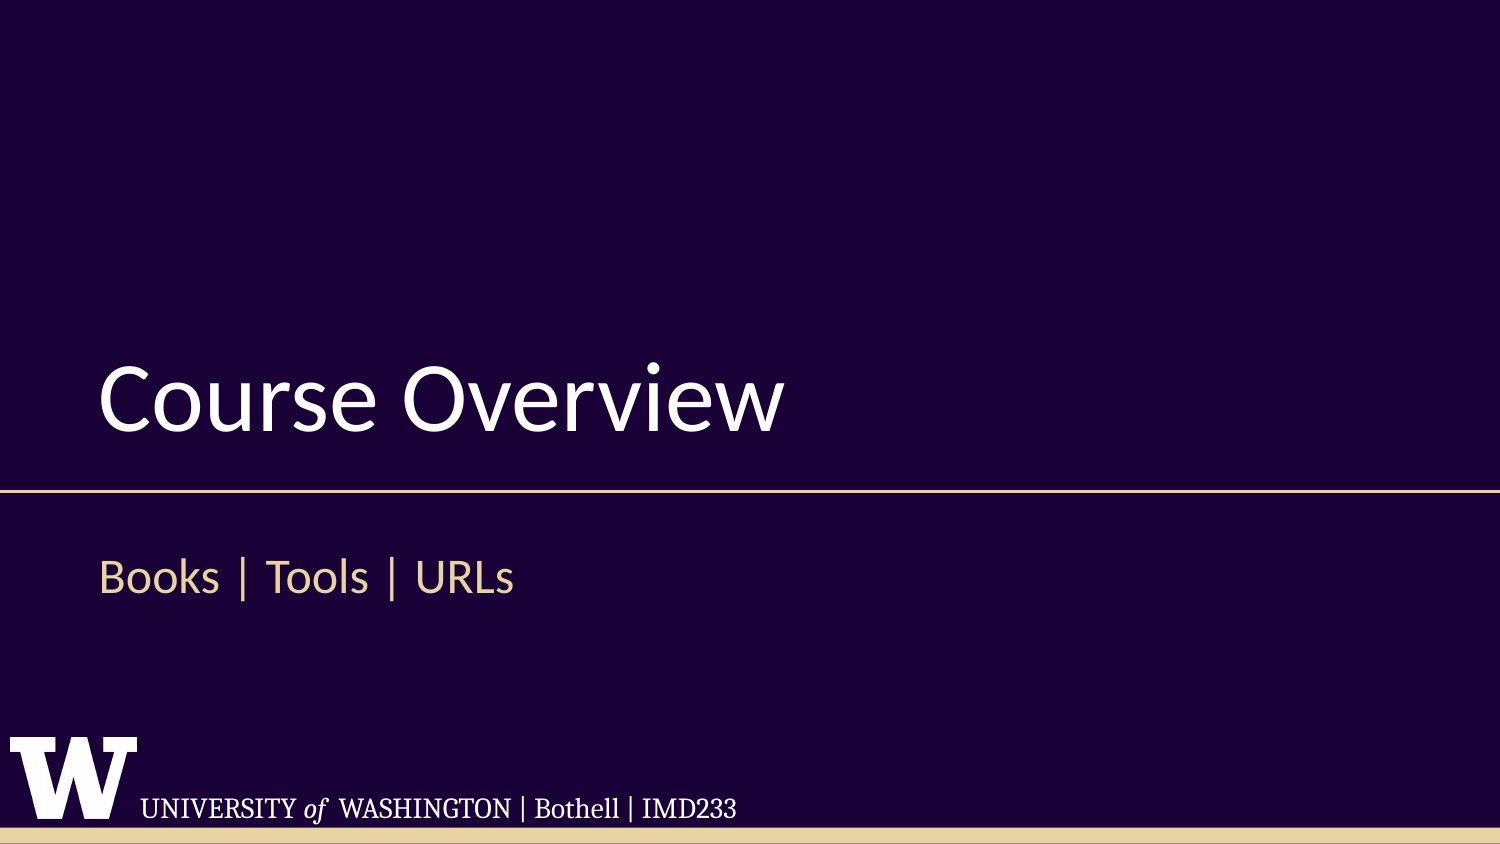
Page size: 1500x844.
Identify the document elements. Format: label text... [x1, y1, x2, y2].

subtitle Books | Tools | URLs [83, 522, 1417, 626]
title Course Overview [83, 206, 1417, 467]
picture [10, 737, 137, 819]
